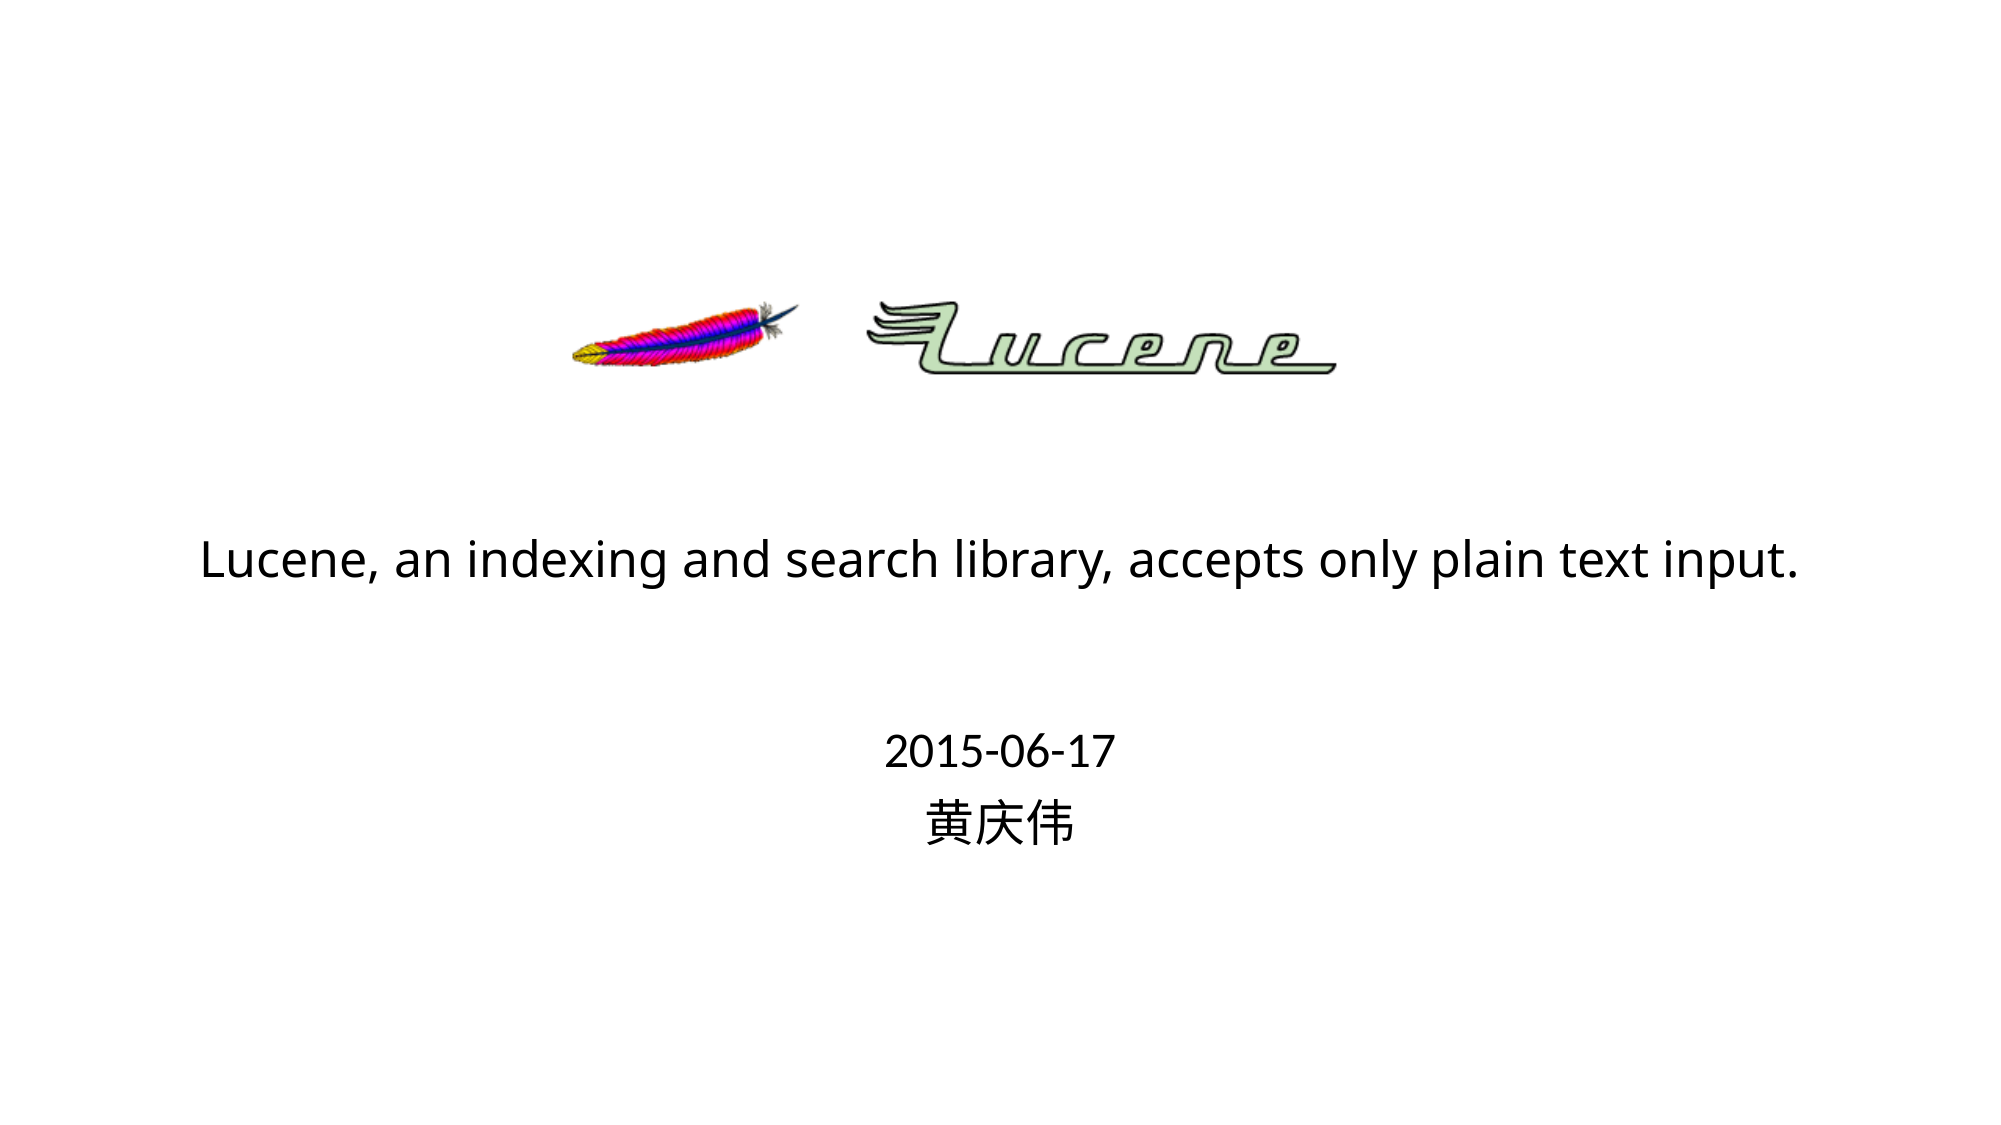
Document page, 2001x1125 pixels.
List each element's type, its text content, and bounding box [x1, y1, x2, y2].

picture [565, 294, 1346, 384]
text_box Lucene, an indexing and search library, accepts only plain text input. [181, 504, 1819, 596]
subtitle 2015-06-17 黄庆伟 [249, 716, 1750, 863]
